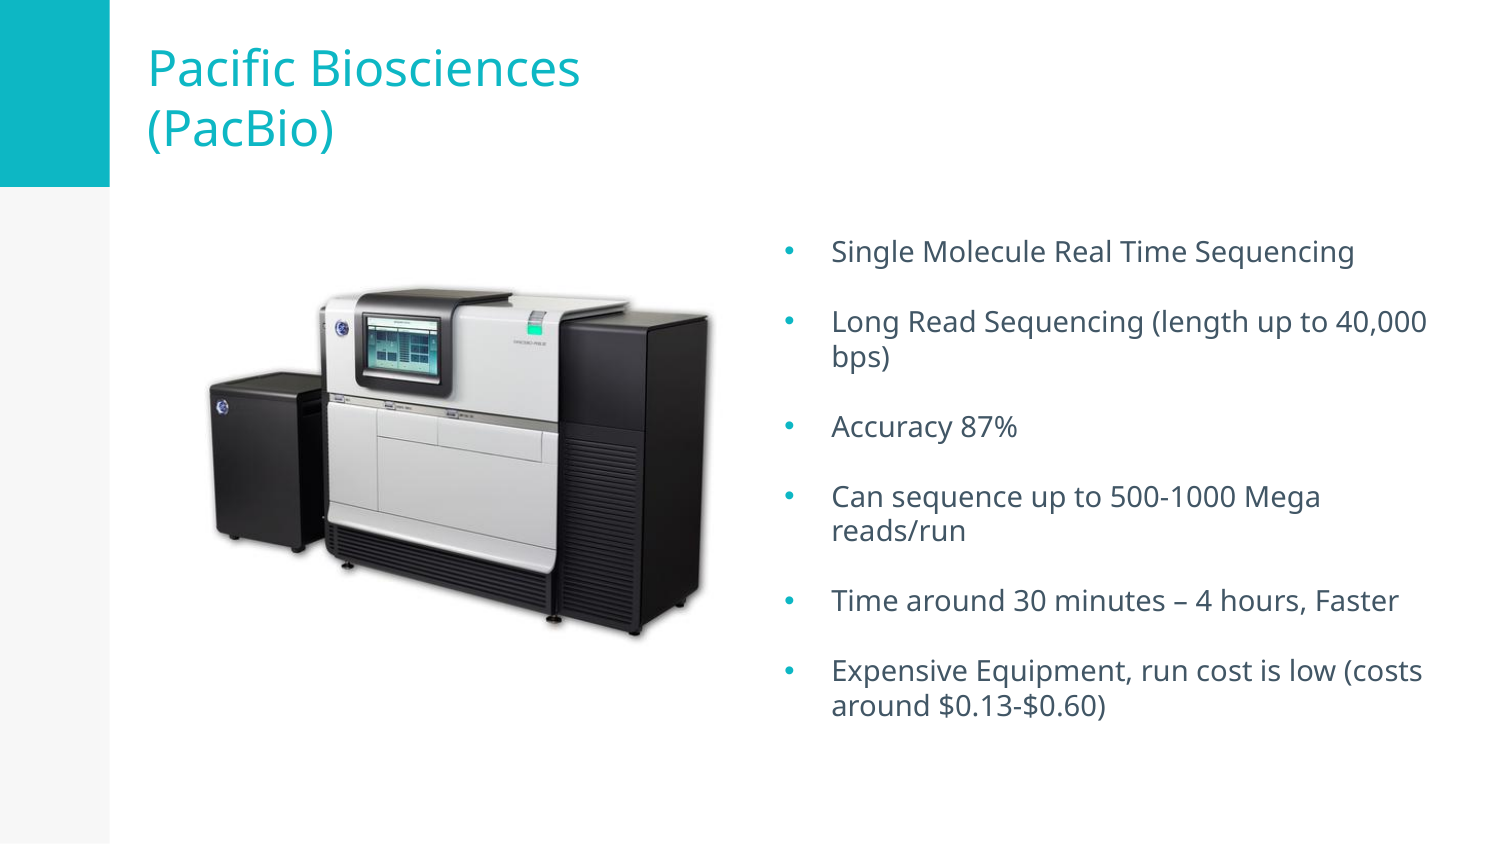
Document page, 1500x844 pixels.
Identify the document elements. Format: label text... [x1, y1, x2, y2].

list Single Molecule Real Time Sequencing Long Read Sequencing (length up to 40,000 bps) Accuracy 87% Can sequence up to 500-1000 Mega reads/run Time around 30 minutes – 4 hours, Faster Expensive Equipment, run cost is low (costs around $0.13-$0.60) [769, 218, 1459, 663]
title Pacific Biosciences (PacBio) [132, 84, 687, 172]
picture [163, 253, 759, 658]
